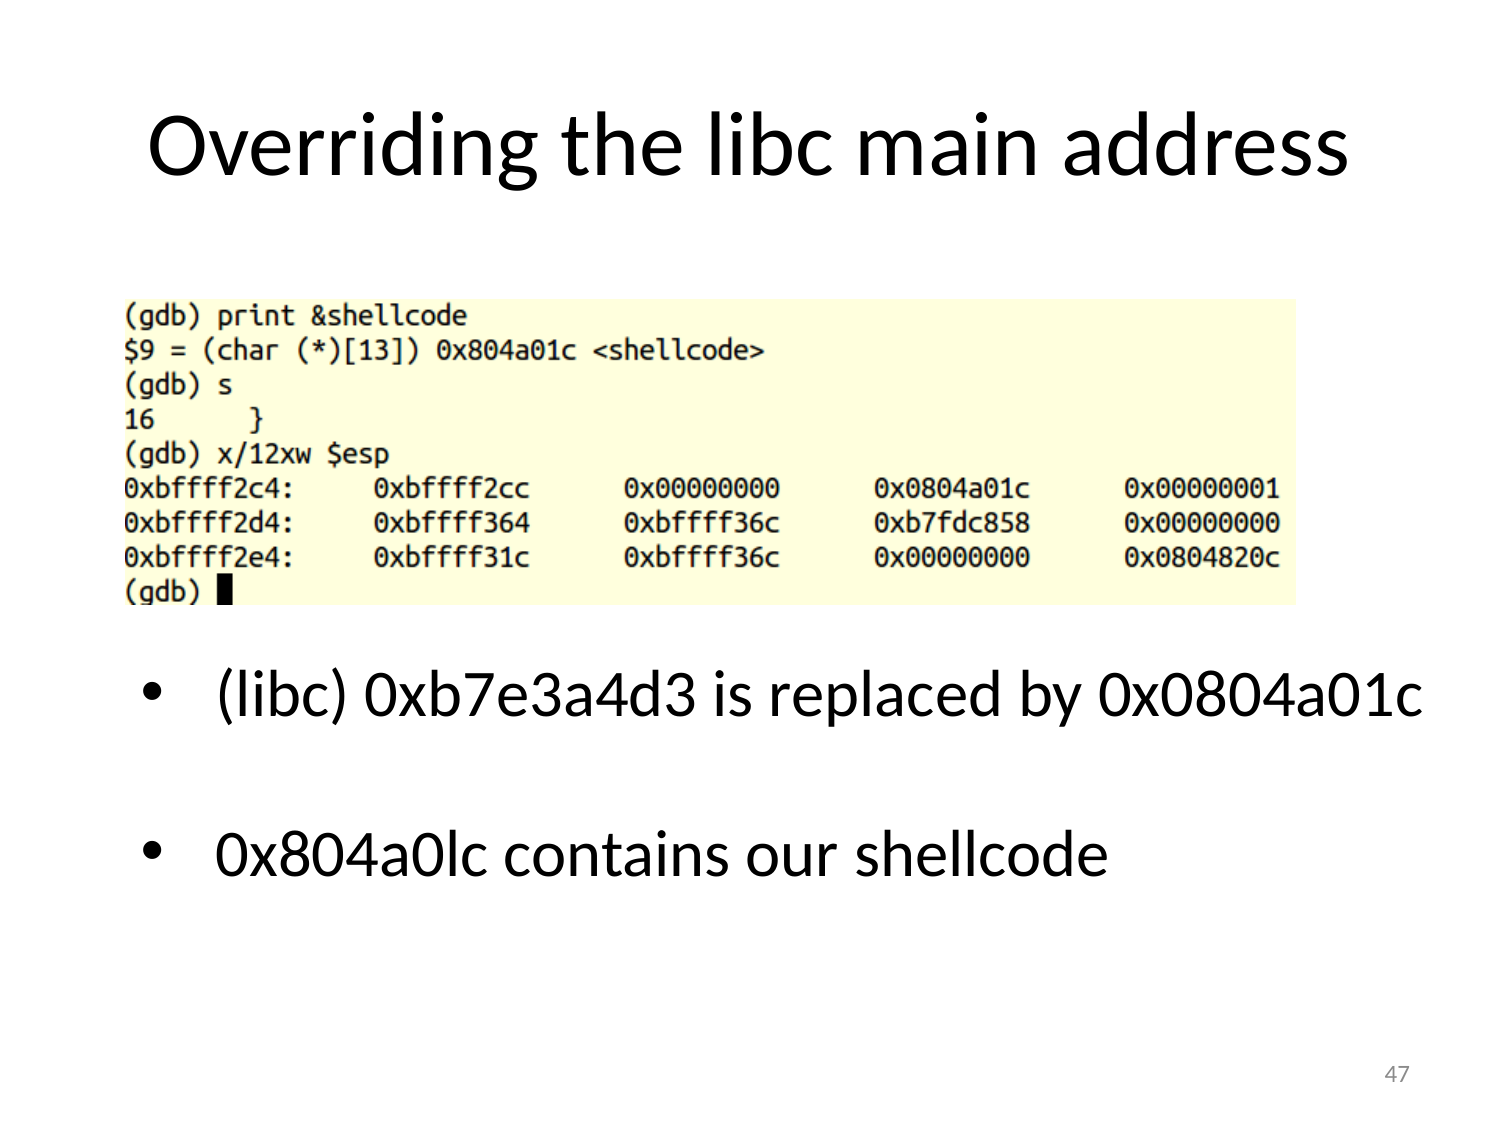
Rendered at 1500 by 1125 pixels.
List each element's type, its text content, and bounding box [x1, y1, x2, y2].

slide_number 47 [1074, 1042, 1425, 1103]
title Overriding the libc main address [75, 45, 1425, 233]
text_box (libc) 0xb7e3a4d3 is replaced by 0x0804a01c 0x804a0lc contains our shellcode [125, 642, 1440, 898]
picture [124, 299, 1296, 605]
